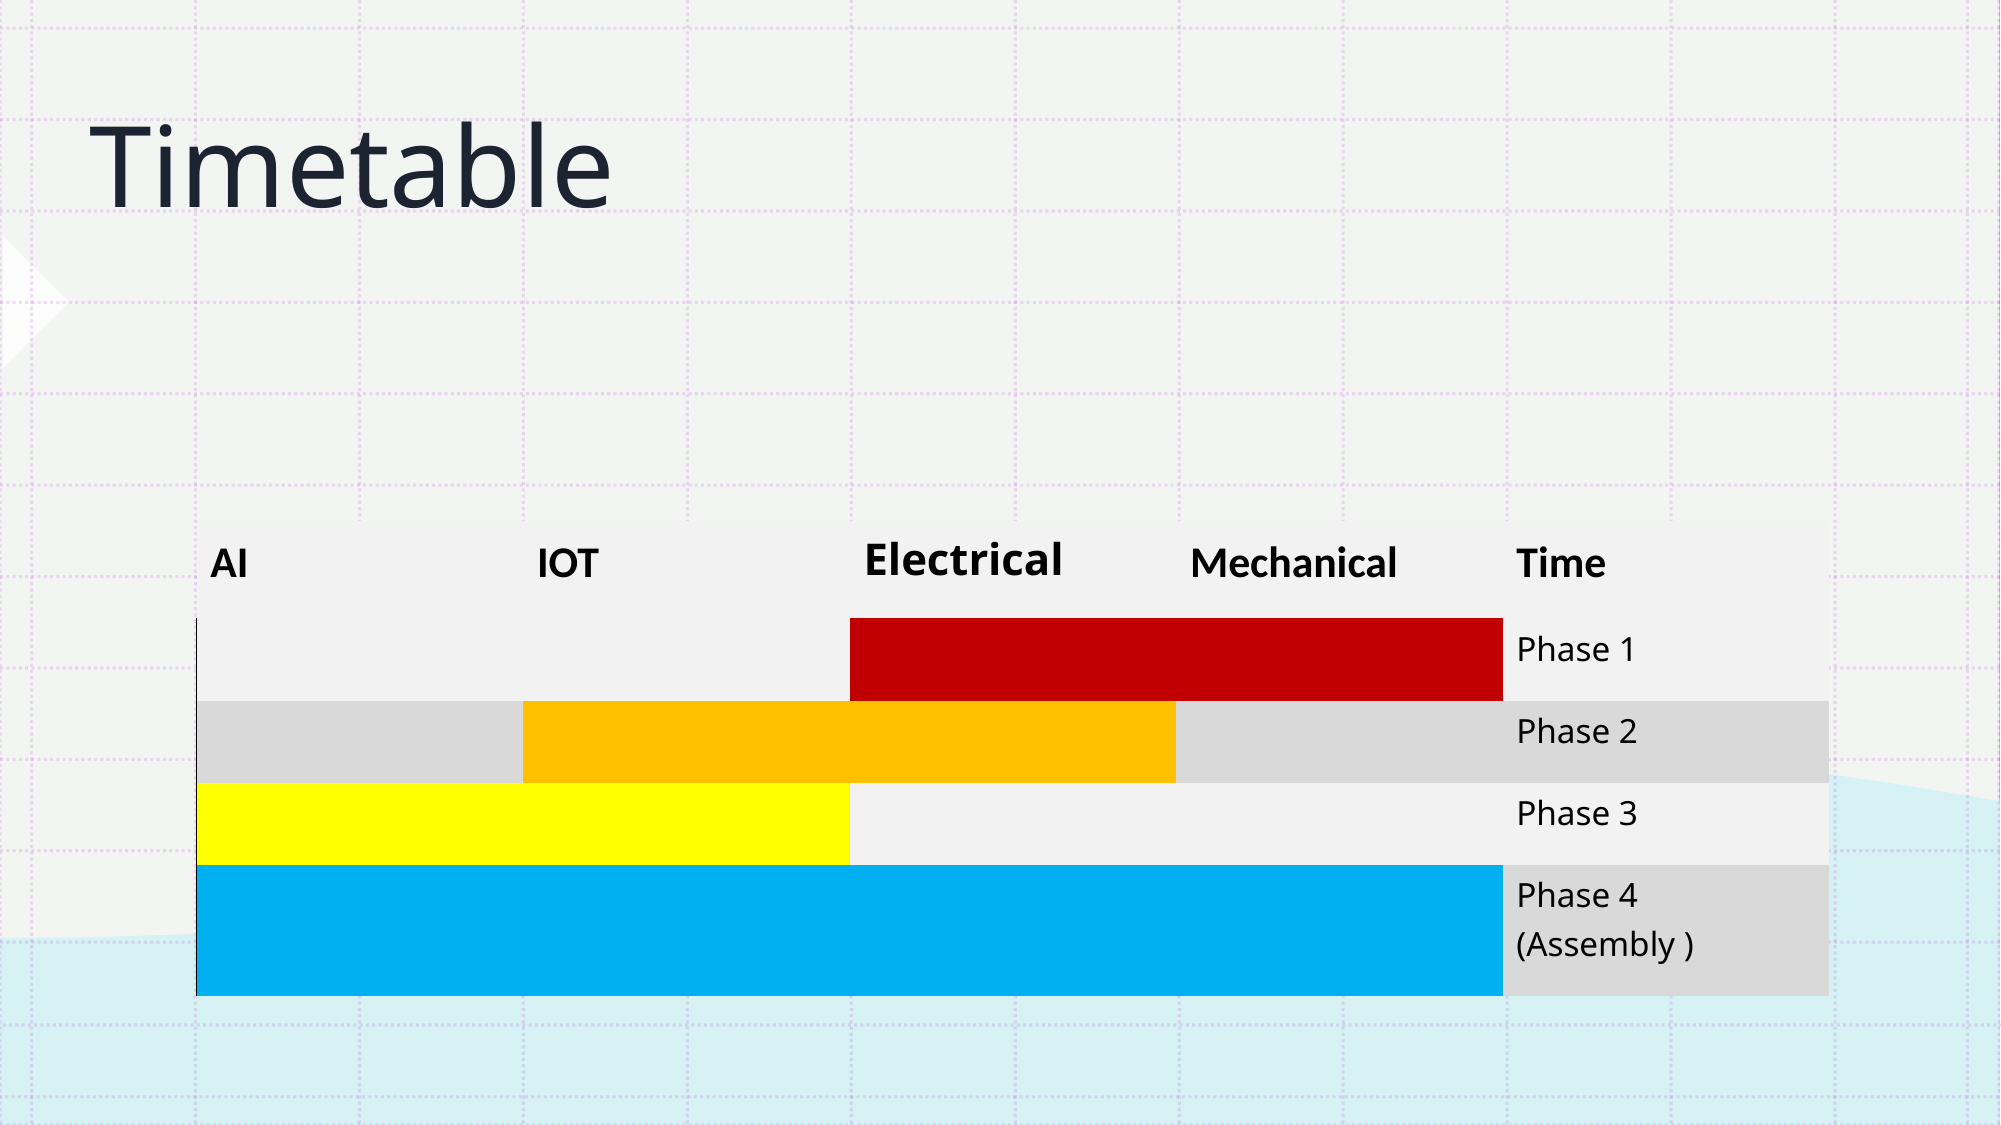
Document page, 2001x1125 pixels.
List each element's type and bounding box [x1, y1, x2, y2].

text_box [0, 0, 2000, 1125]
